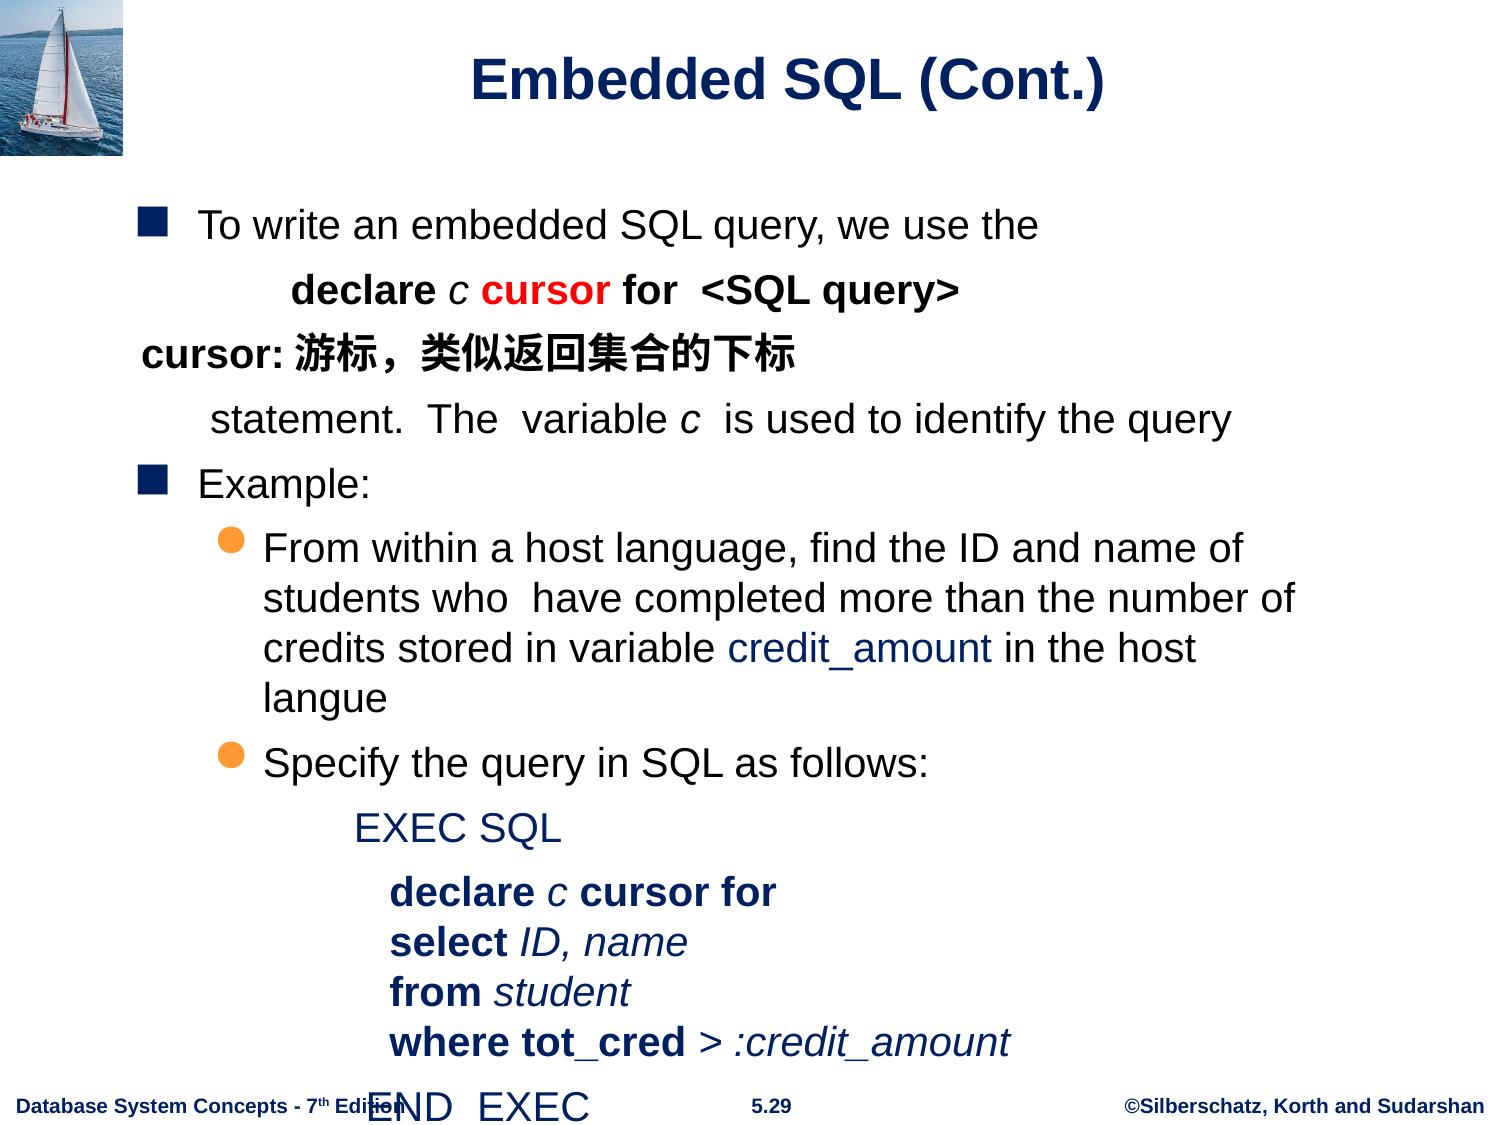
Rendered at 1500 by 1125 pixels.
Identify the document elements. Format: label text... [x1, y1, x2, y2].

list To write an embedded SQL query, we use the declare c cursor for <SQL query> cursor:游标，类似返回集合的下标 statement. The variable c is used to identify the query Example: From within a host language, find the ID and name of students who have completed more than the number of credits stored in variable credit_amount in the host langue Specify the query in SQL as follows: EXEC SQL declare c cursor for select ID, name from student where tot_cred > :credit_amount END_EXEC [126, 190, 1348, 996]
title Embedded SQL (Cont.) [125, 18, 1452, 120]
picture [0, 0, 123, 156]
